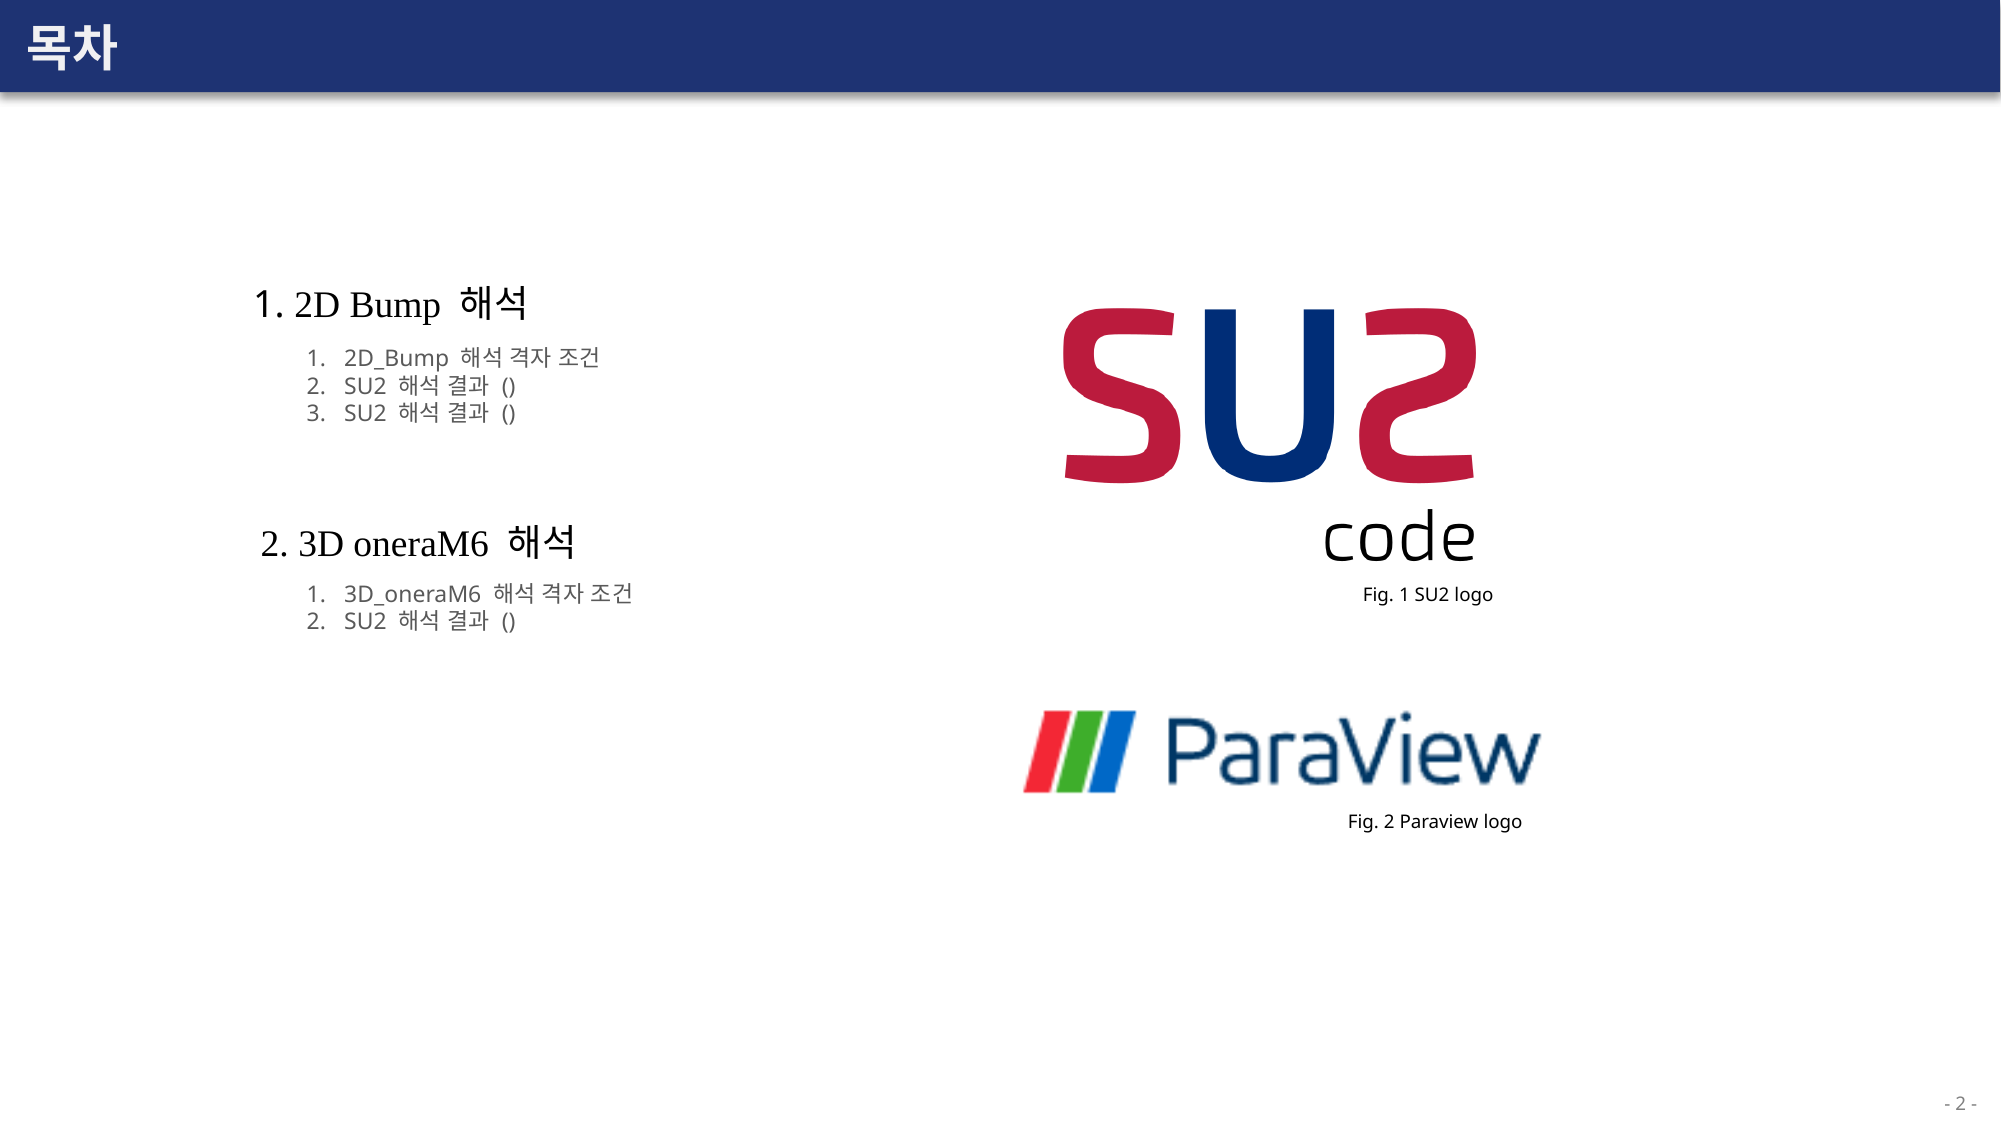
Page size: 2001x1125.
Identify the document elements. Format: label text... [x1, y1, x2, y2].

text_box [238, 271, 1579, 644]
title 목차 [11, 0, 1745, 93]
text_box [999, 676, 1573, 841]
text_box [1023, 288, 1525, 614]
